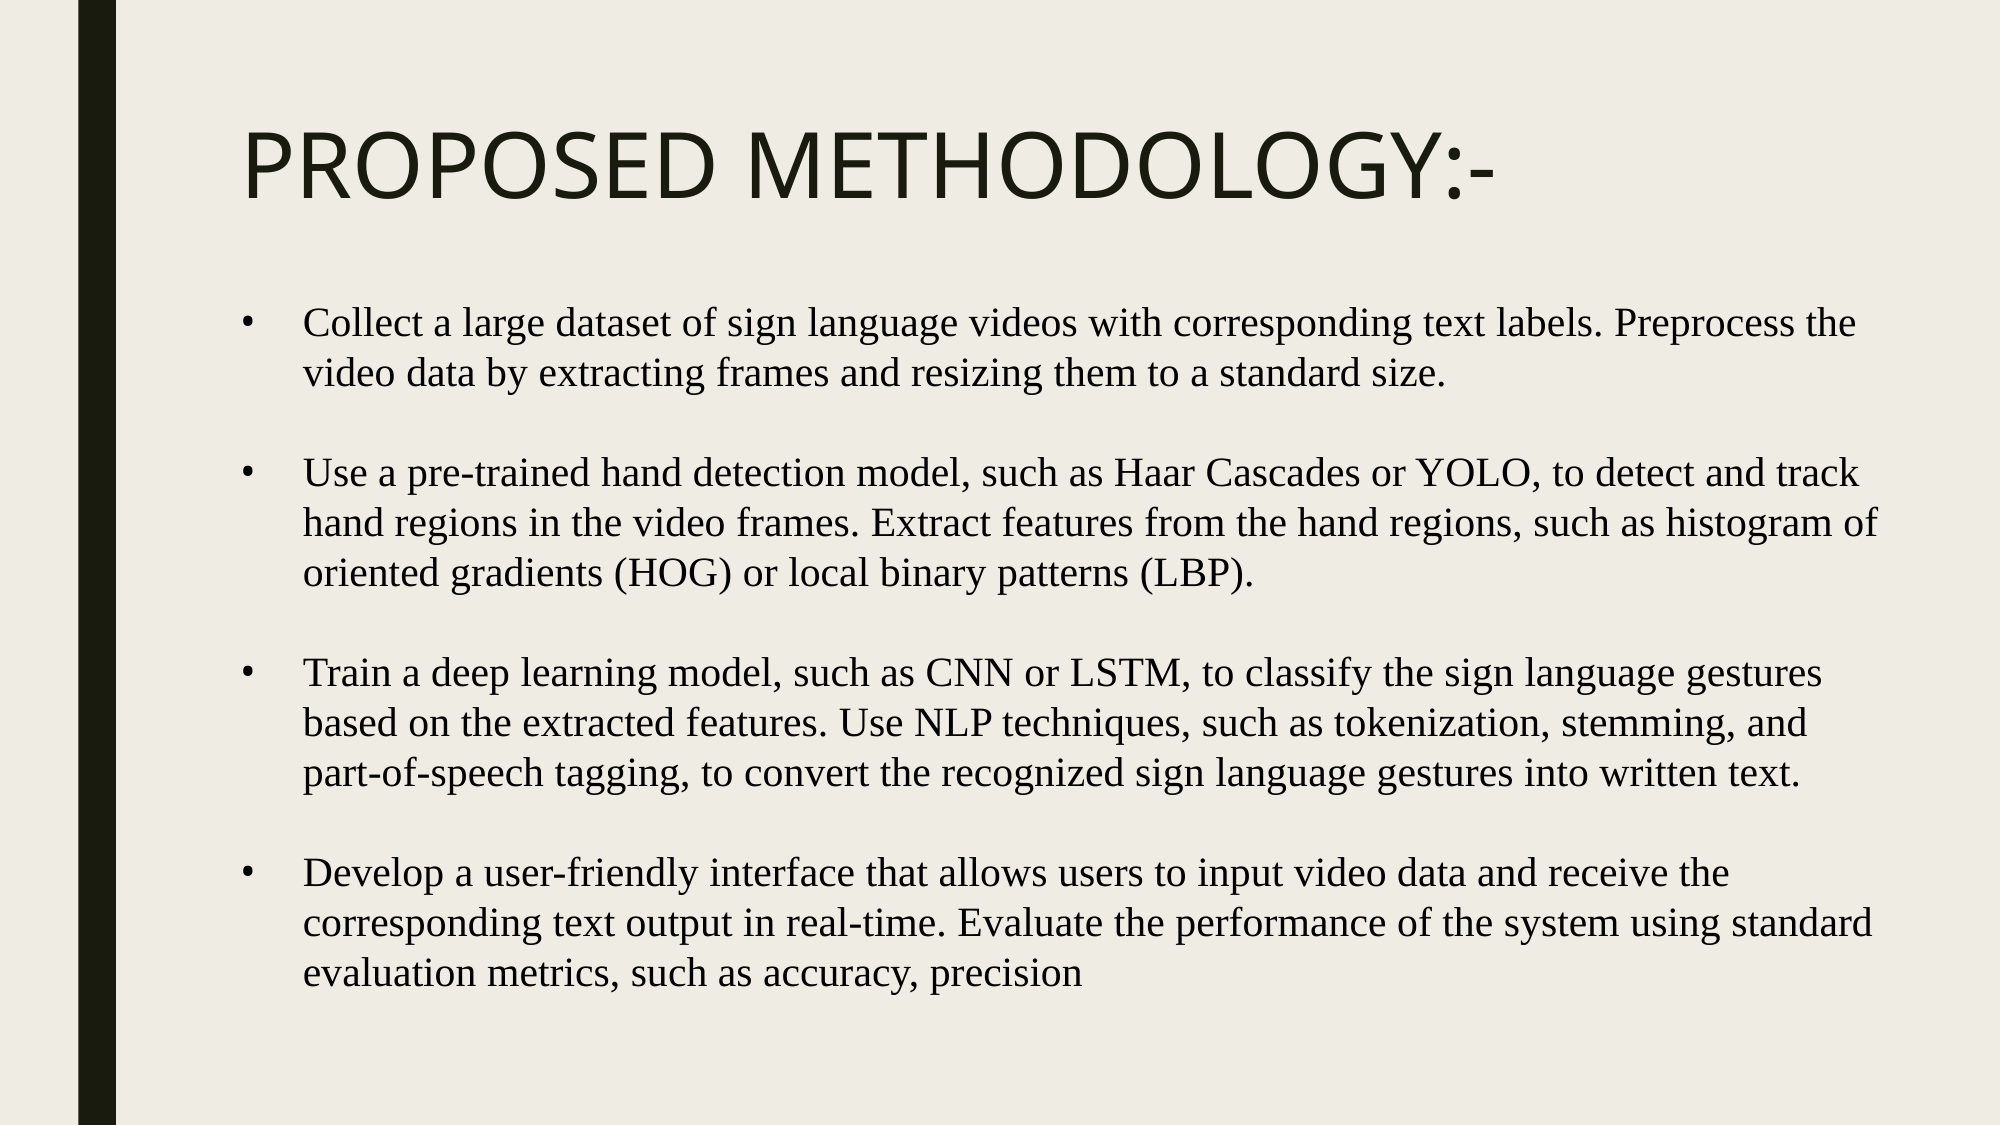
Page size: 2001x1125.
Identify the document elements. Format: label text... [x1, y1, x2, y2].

list Collect a large dataset of sign language videos with corresponding text labels. Preprocess the video data by extracting frames and resizing them to a standard size. Use a pre-trained hand detection model, such as Haar Cascades or YOLO, to detect and track hand regions in the video frames. Extract features from the hand regions, such as histogram of oriented gradients (HOG) or local binary patterns (LBP). Train a deep learning model, such as CNN or LSTM, to classify the sign language gestures based on the extracted features. Use NLP techniques, such as tokenization, stemming, and part-of-speech tagging, to convert the recognized sign language gestures into written text. Develop a user-friendly interface that allows users to input video data and receive the corresponding text output in real-time. Evaluate the performance of the system using standard evaluation metrics, such as accuracy, precision [225, 287, 1908, 1059]
title PROPOSED METHODOLOGY:- [225, 112, 1800, 287]
